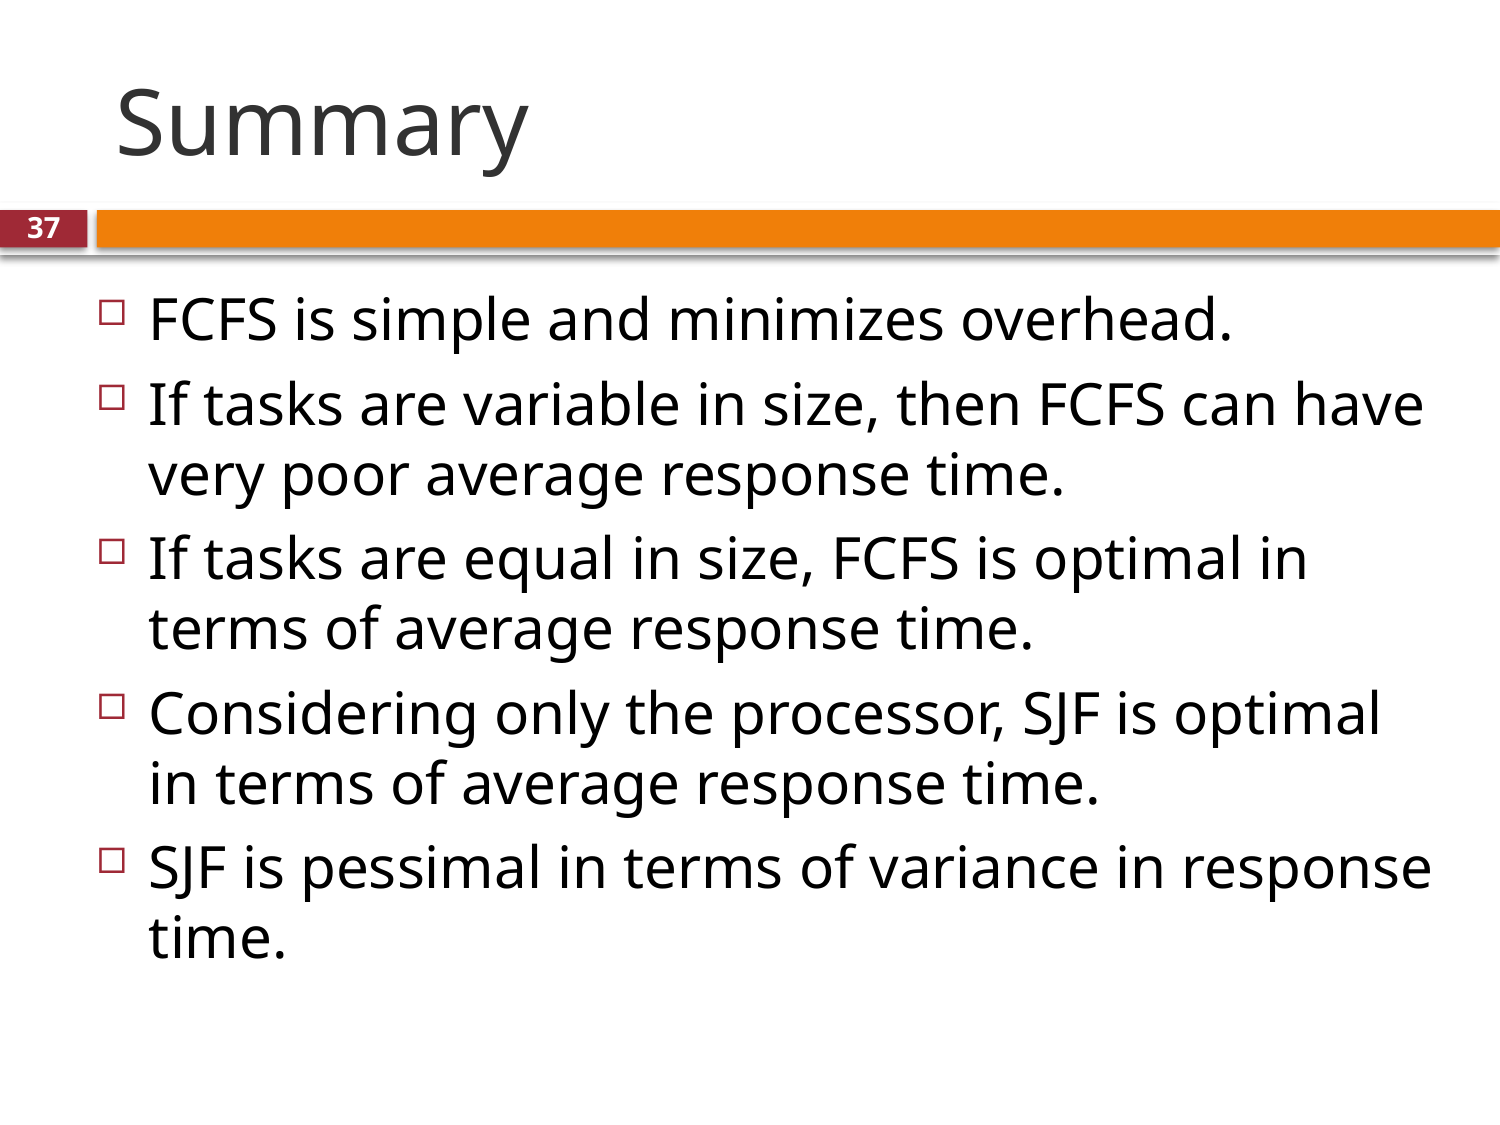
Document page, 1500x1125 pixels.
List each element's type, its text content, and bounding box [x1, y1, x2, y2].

title Summary [100, 37, 1438, 200]
list FCFS is simple and minimizes overhead. If tasks are variable in size, then FCFS can have very poor average response time. If tasks are equal in size, FCFS is optimal in terms of average response time. Considering only the processor, SJF is optimal in terms of average response time. SJF is pessimal in terms of variance in response time. [81, 275, 1457, 1038]
slide_number 37 [0, 208, 88, 249]
